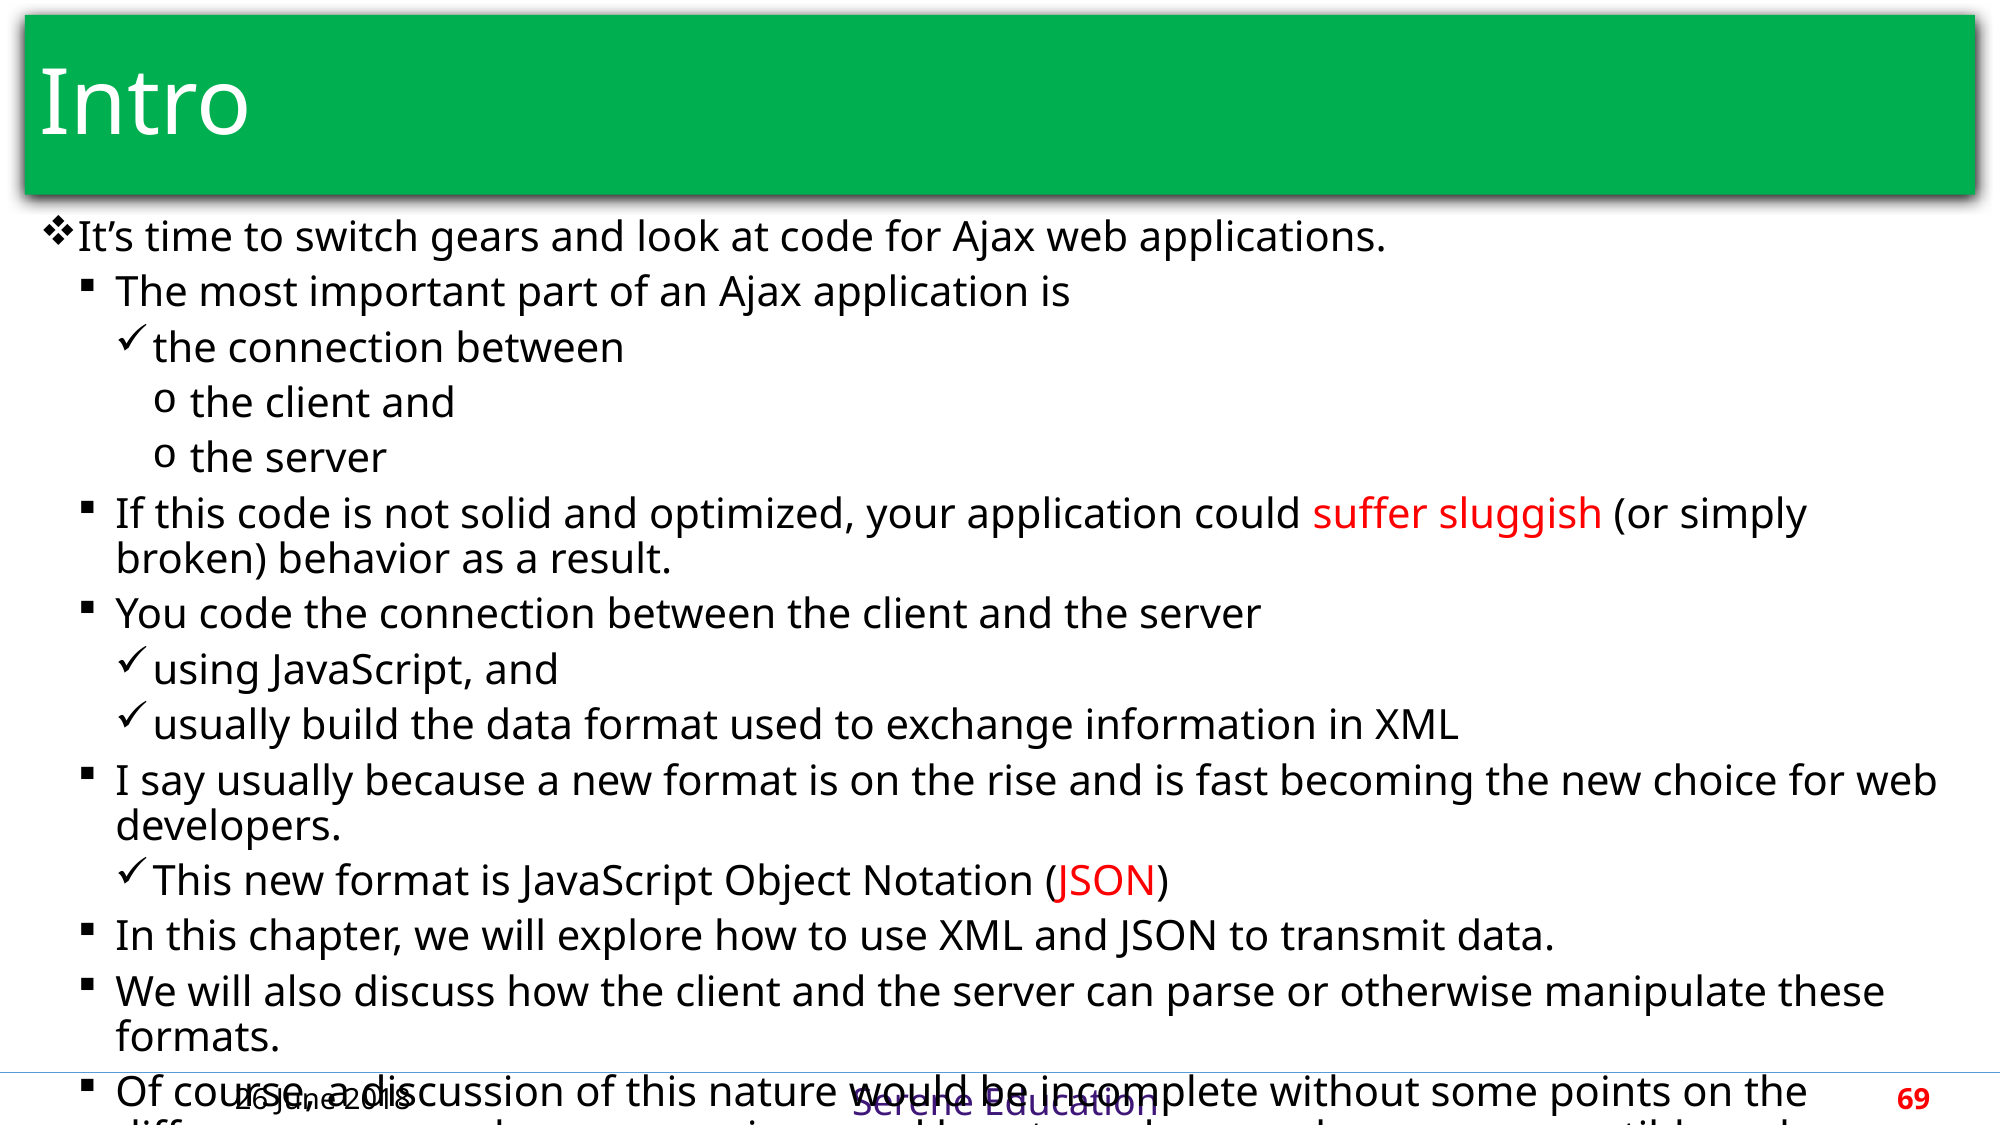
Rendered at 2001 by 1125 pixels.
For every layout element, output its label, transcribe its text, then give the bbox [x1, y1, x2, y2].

title Intro [24, 14, 1975, 195]
slide_number 69 [1495, 1072, 1946, 1115]
list It’s time to switch gears and look at code for Ajax web applications. The most important part of an Ajax application is the connection between the client and the server If this code is not solid and optimized, your application could suffer sluggish (or simply broken) behavior as a result. You code the connection between the client and the server using JavaScript, and usually build the data format used to exchange information in XML I say usually because a new format is on the rise and is fast becoming the new choice for web developers. This new format is JavaScript Object Notation (JSON) In this chapter, we will explore how to use XML and JSON to transmit data. We will also discuss how the client and the server can parse or otherwise manipulate these formats. Of course, a discussion of this nature would be incomplete without some points on the differences among browser versions, and how to make cross-browser-compatible code. [24, 208, 1975, 1063]
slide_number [220, 1072, 671, 1115]
